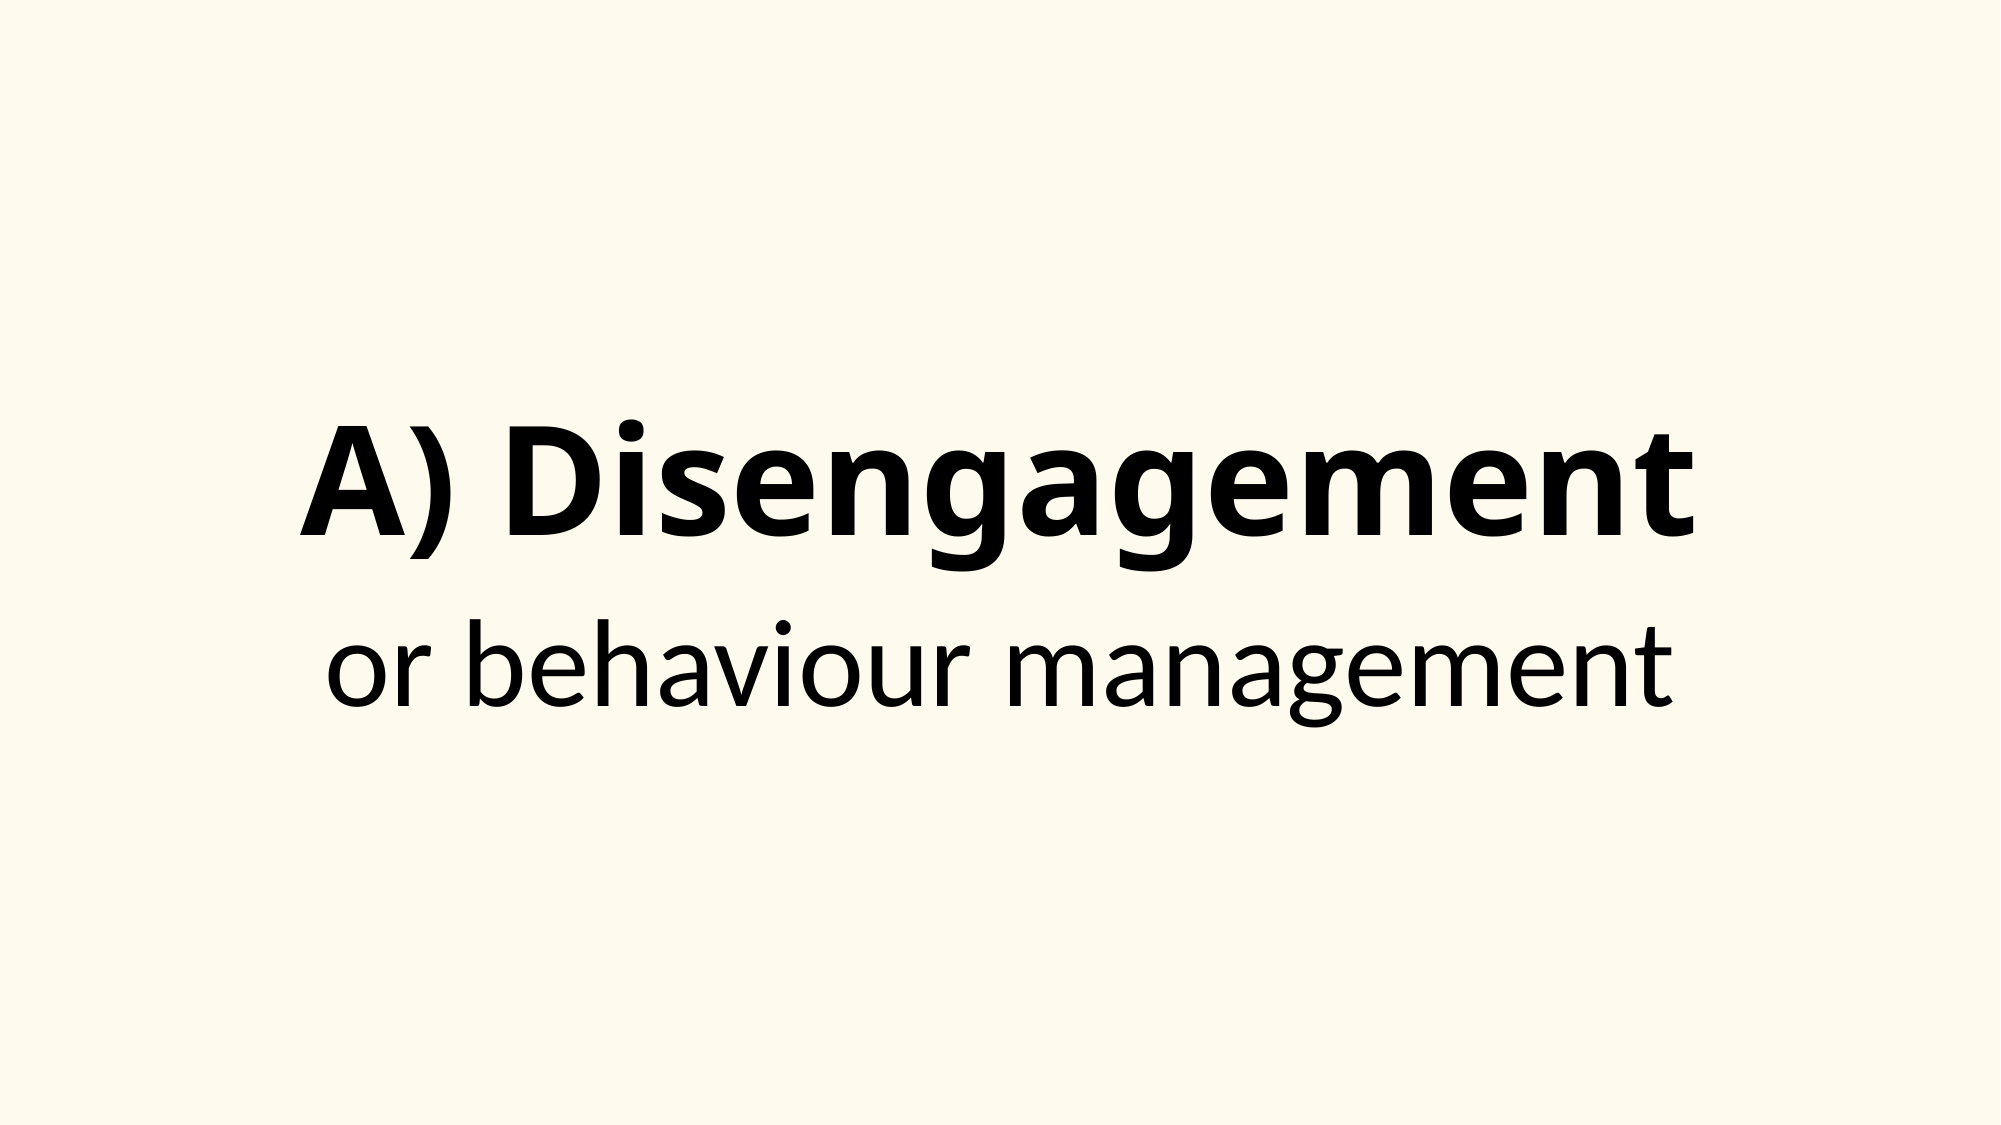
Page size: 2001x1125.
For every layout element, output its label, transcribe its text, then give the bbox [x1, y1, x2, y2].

title A) Disengagement [249, 184, 1750, 576]
subtitle or behaviour management [249, 590, 1750, 863]
